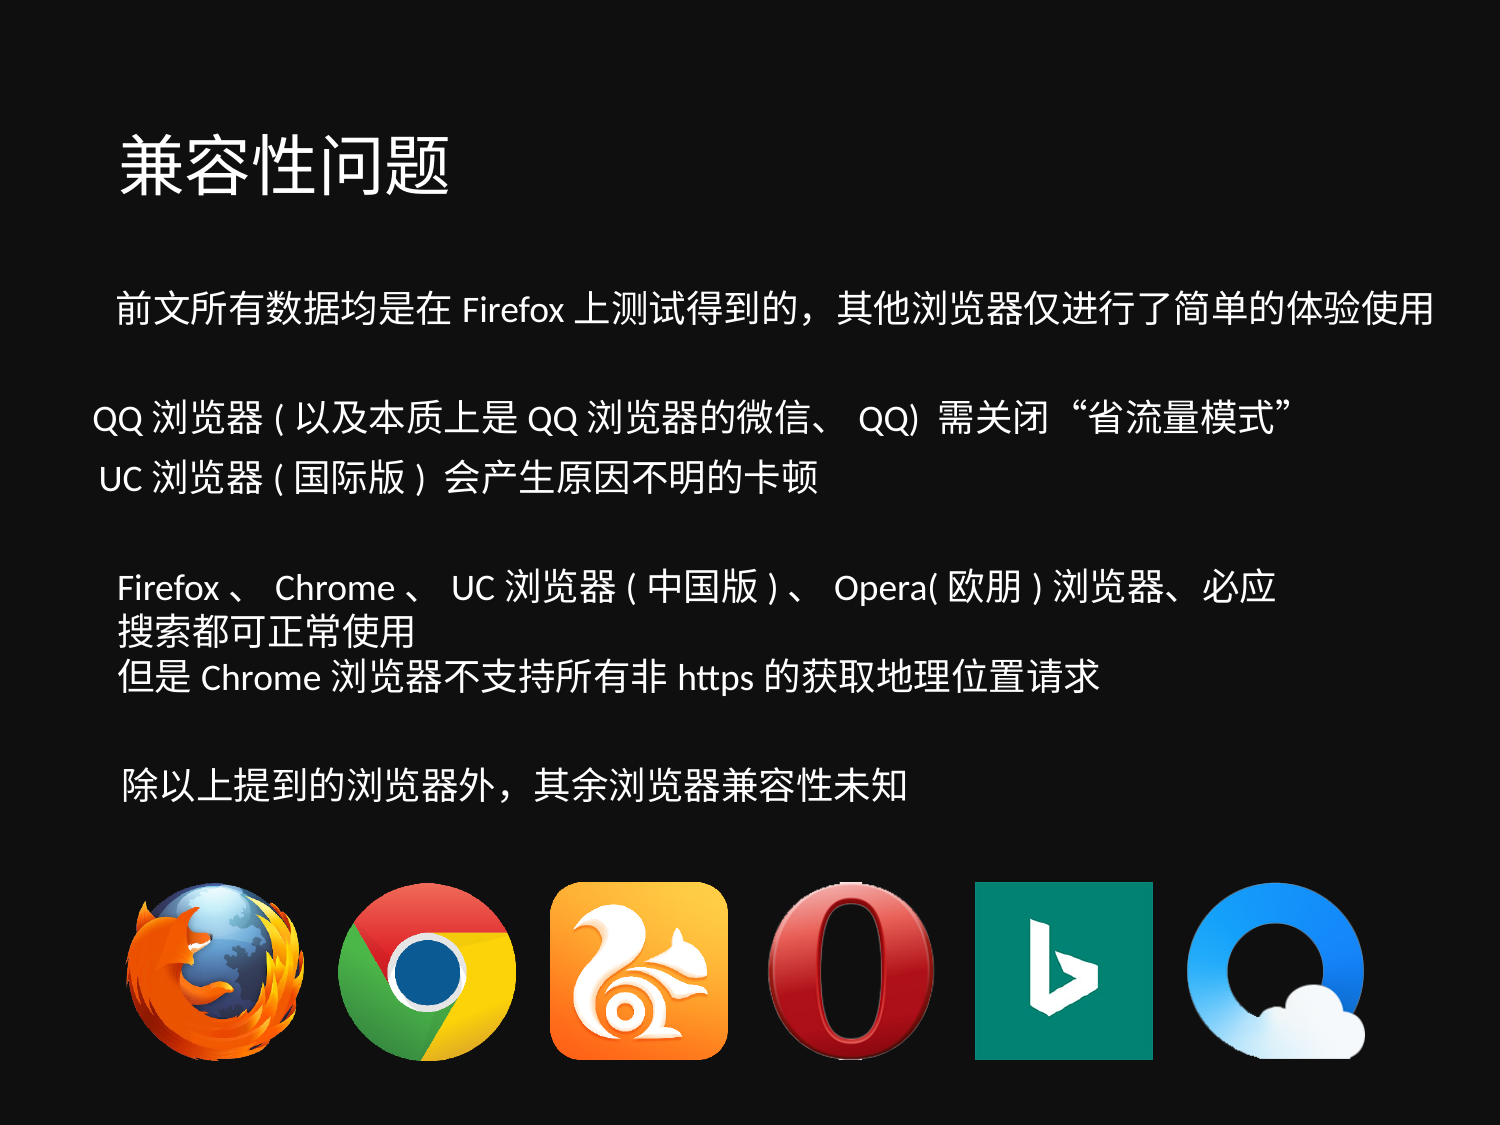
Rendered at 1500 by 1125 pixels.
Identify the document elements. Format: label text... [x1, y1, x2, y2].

text_box Firefox、Chrome、UC浏览器(中国版)、Opera(欧朋)浏览器、必应搜索都可正常使用 但是Chrome浏览器不支持所有非https的获取地理位置请求 [102, 555, 1303, 706]
text_box QQ浏览器(以及本质上是QQ浏览器的微信、QQ) 需关闭“省流量模式” [77, 386, 1328, 446]
picture [550, 882, 728, 1061]
picture [1187, 882, 1365, 1061]
text_box 除以上提到的浏览器外，其余浏览器兼容性未知 [106, 754, 924, 815]
text_box UC浏览器(国际版) 会产生原因不明的卡顿 [83, 446, 834, 507]
title 兼容性问题 [103, 59, 1397, 277]
picture [975, 882, 1153, 1061]
picture [338, 883, 516, 1061]
picture [762, 882, 940, 1061]
text_box 前文所有数据均是在Firefox上测试得到的，其他浏览器仅进行了简单的体验使用 [100, 277, 1451, 337]
picture [125, 883, 304, 1061]
